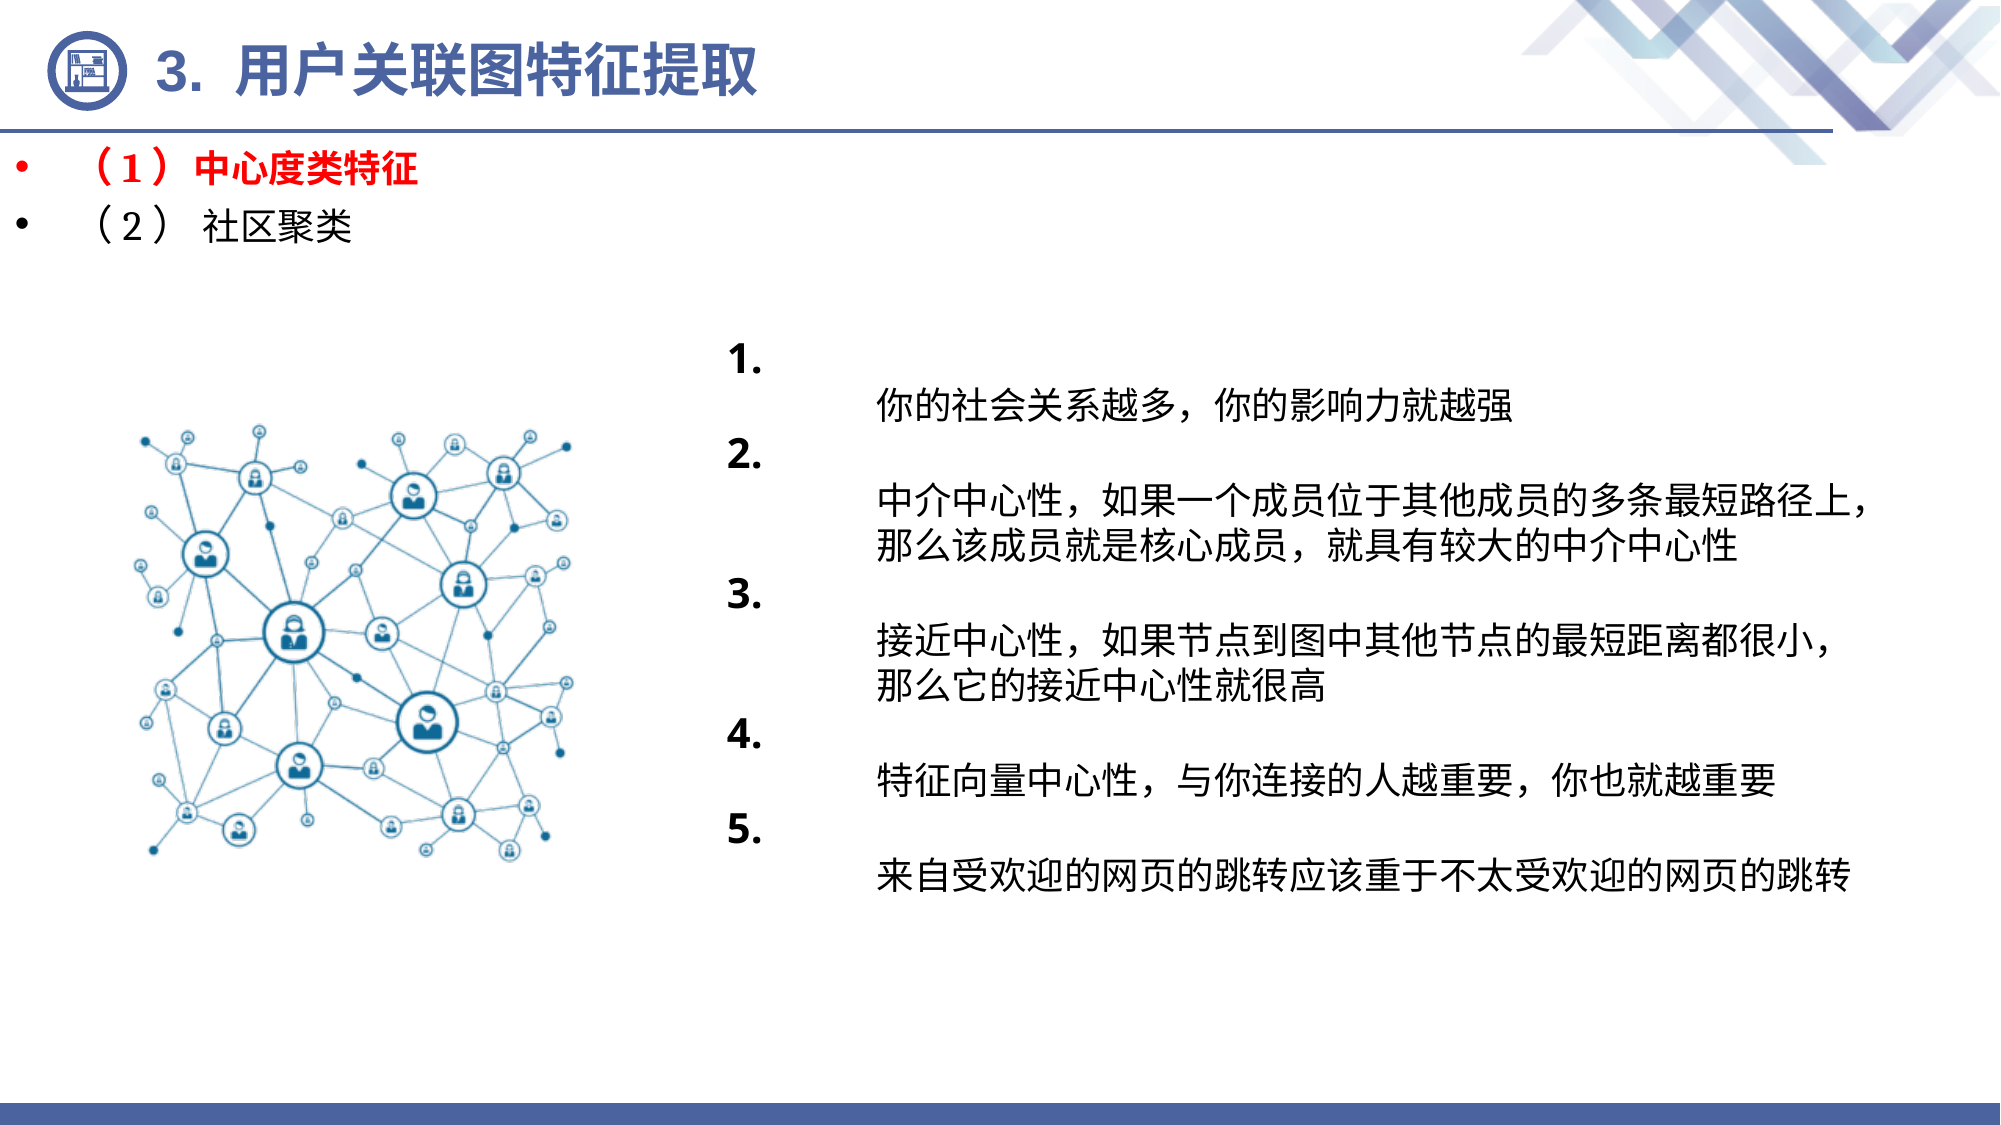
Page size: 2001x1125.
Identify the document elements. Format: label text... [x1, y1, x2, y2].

picture [1412, 0, 2000, 165]
picture [118, 413, 588, 883]
title 3. 用户关联图特征提取 [140, 33, 1922, 112]
